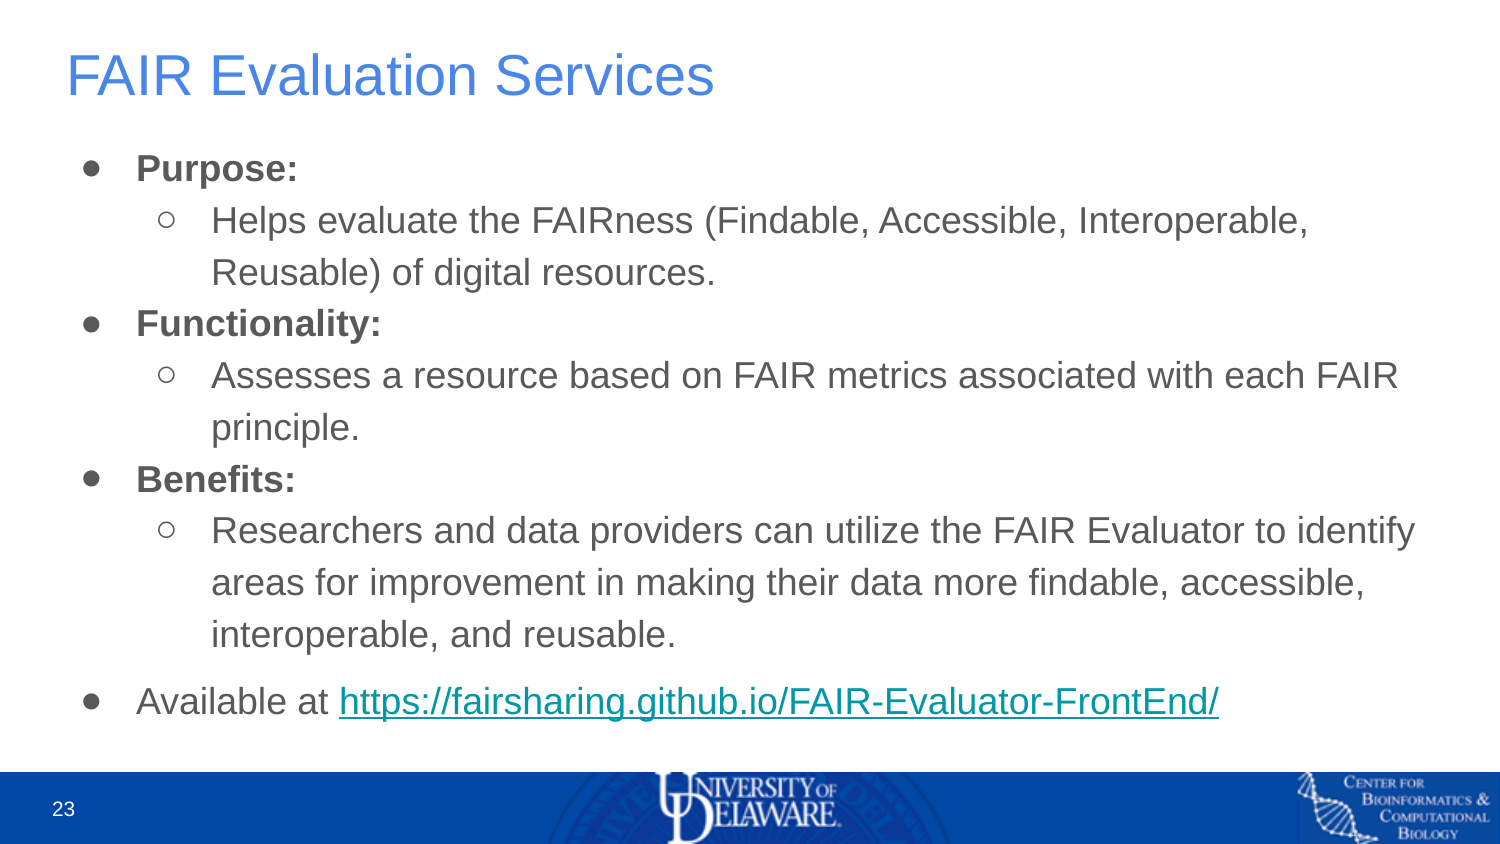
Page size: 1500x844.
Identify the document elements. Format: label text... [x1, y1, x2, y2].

title FAIR Evaluation Services [51, 22, 1449, 122]
text_box Purpose: Helps evaluate the FAIRness (Findable, Accessible, Interoperable, Reusable) of digital resources. Functionality: Assesses a resource based on FAIR metrics associated with each FAIR principle. Benefits: Researchers and data providers can utilize the FAIR Evaluator to identify areas for improvement in making their data more findable, accessible, interoperable, and reusable. Available at https://fairsharing.github.io/FAIR-Evaluator-FrontEnd/ [46, 122, 1454, 734]
picture [0, 772, 1500, 844]
